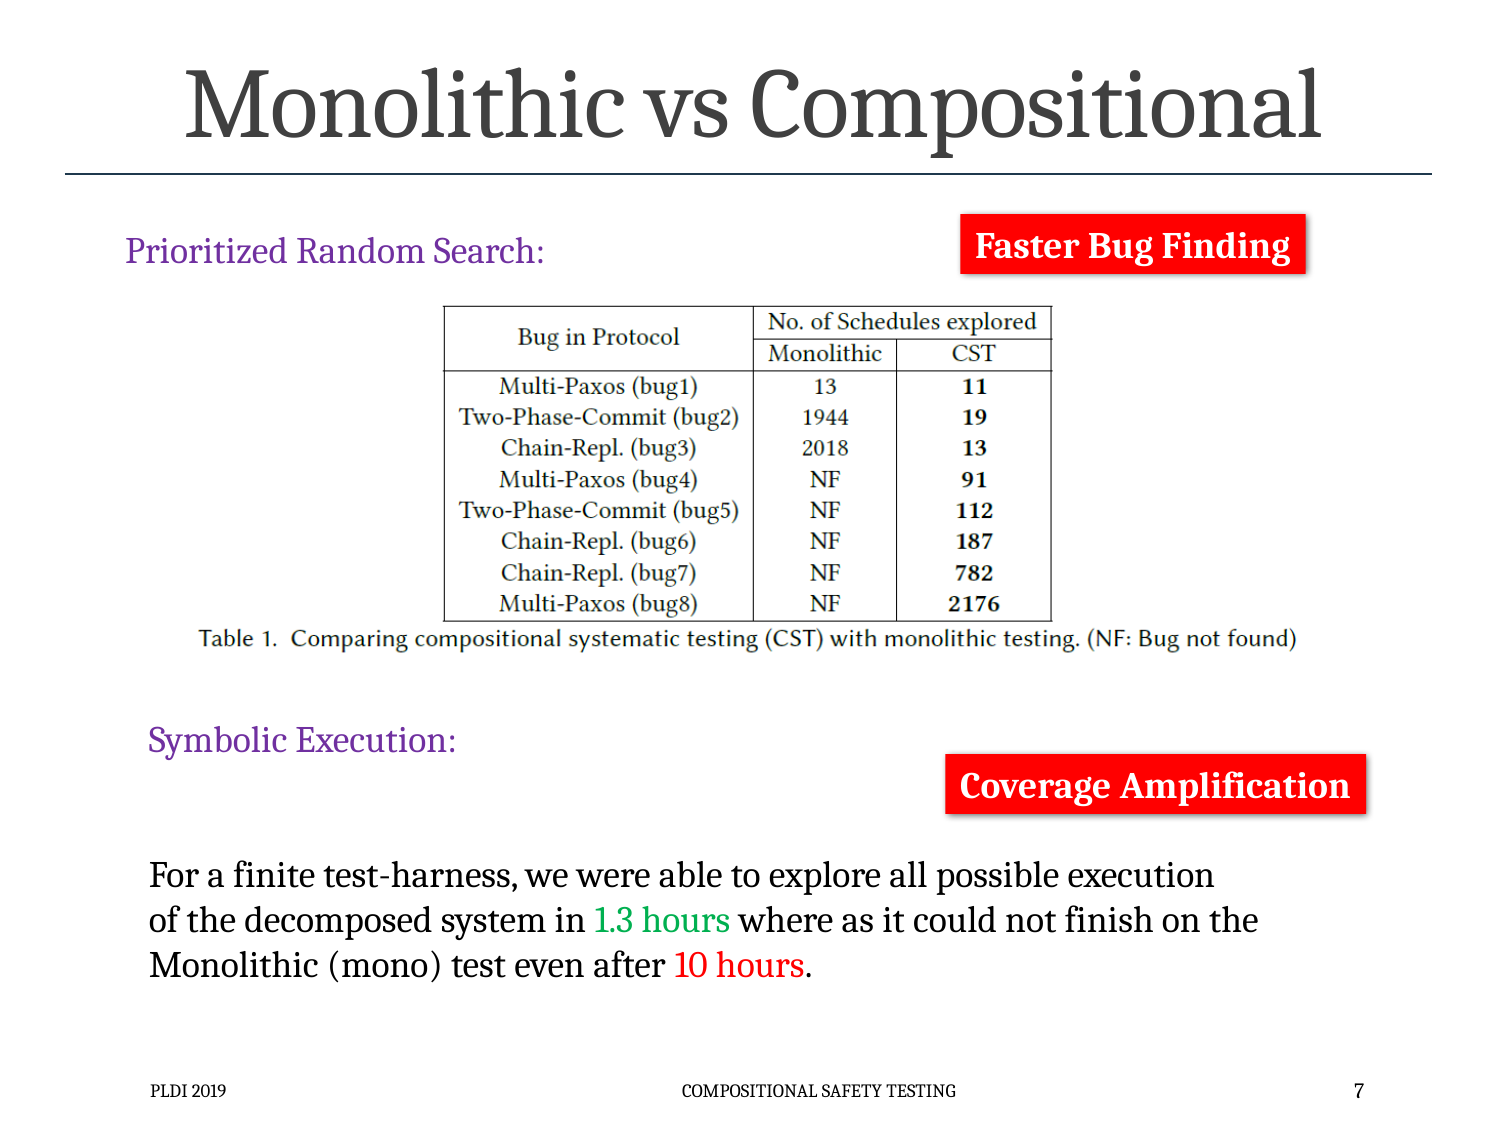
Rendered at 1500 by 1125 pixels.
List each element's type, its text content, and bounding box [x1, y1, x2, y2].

text_box Prioritized Random Search: [110, 218, 562, 271]
slide_number 7 [1218, 1059, 1380, 1120]
text_box Faster Bug Finding [960, 214, 1306, 271]
footer Compositional Safety Testing [447, 1059, 1190, 1120]
title Monolithic vs Compositional [135, 34, 1373, 166]
text_box Coverage Amplification [945, 754, 1367, 814]
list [97, 274, 1337, 677]
text_box Symbolic Execution: For a finite test-harness, we were able to explore all possible execution of the decomposed system in 1.3 hours where as it could not finish on the Monolithic (mono) test even after 10 hours. [134, 707, 1275, 993]
slide_number PLDI 2019 [135, 1059, 440, 1120]
